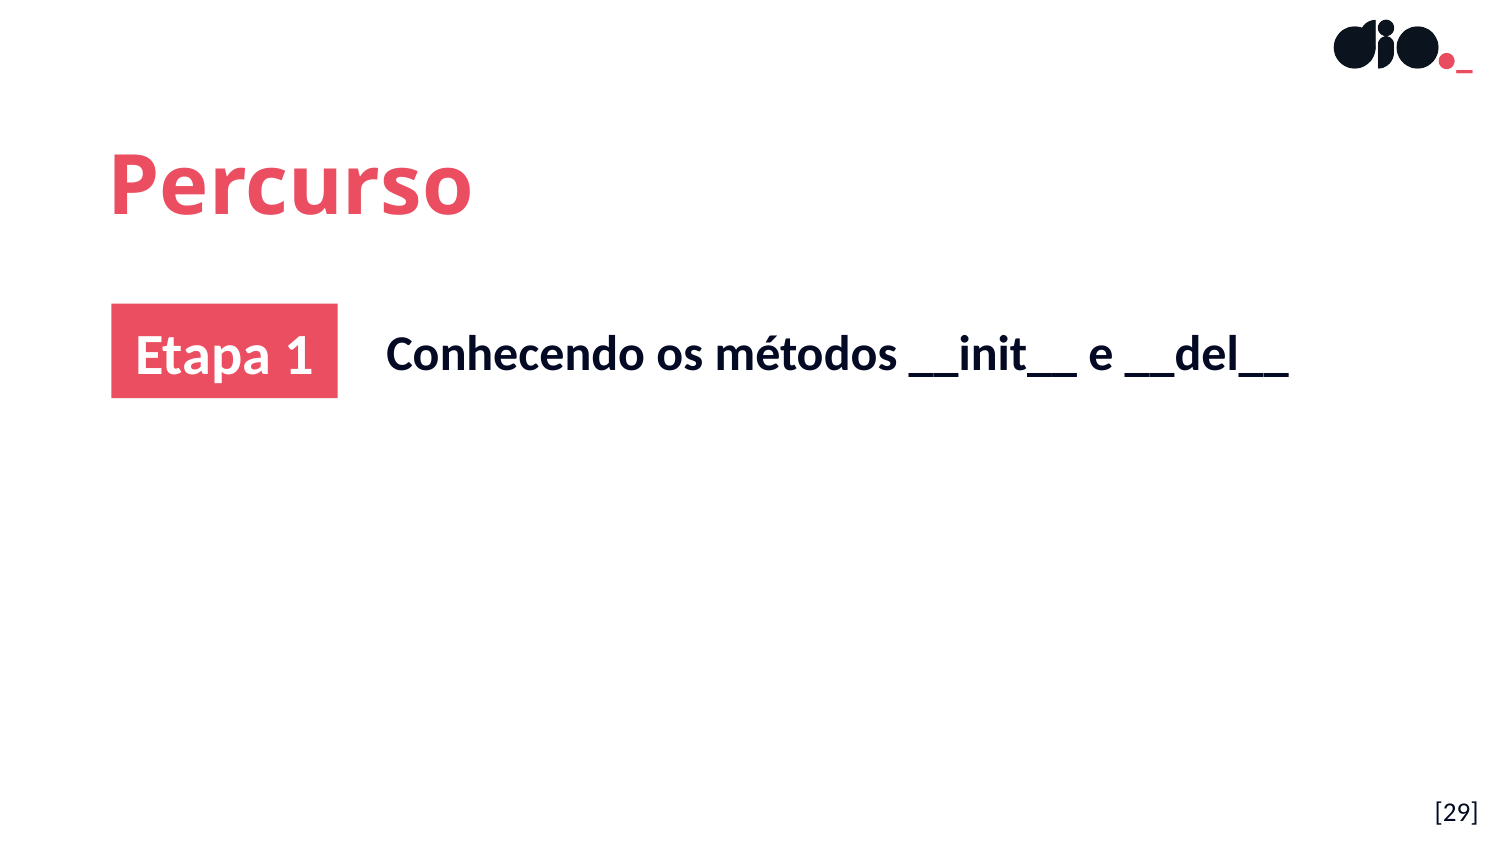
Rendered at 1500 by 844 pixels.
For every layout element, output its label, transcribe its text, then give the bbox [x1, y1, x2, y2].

text_box Conhecendo os métodos __init__ e __del__ [371, 313, 1384, 389]
text_box Percurso [92, 104, 1309, 243]
picture [1333, 19, 1473, 74]
text_box Etapa 1 [111, 303, 338, 399]
slide_number [29] [1403, 779, 1494, 844]
